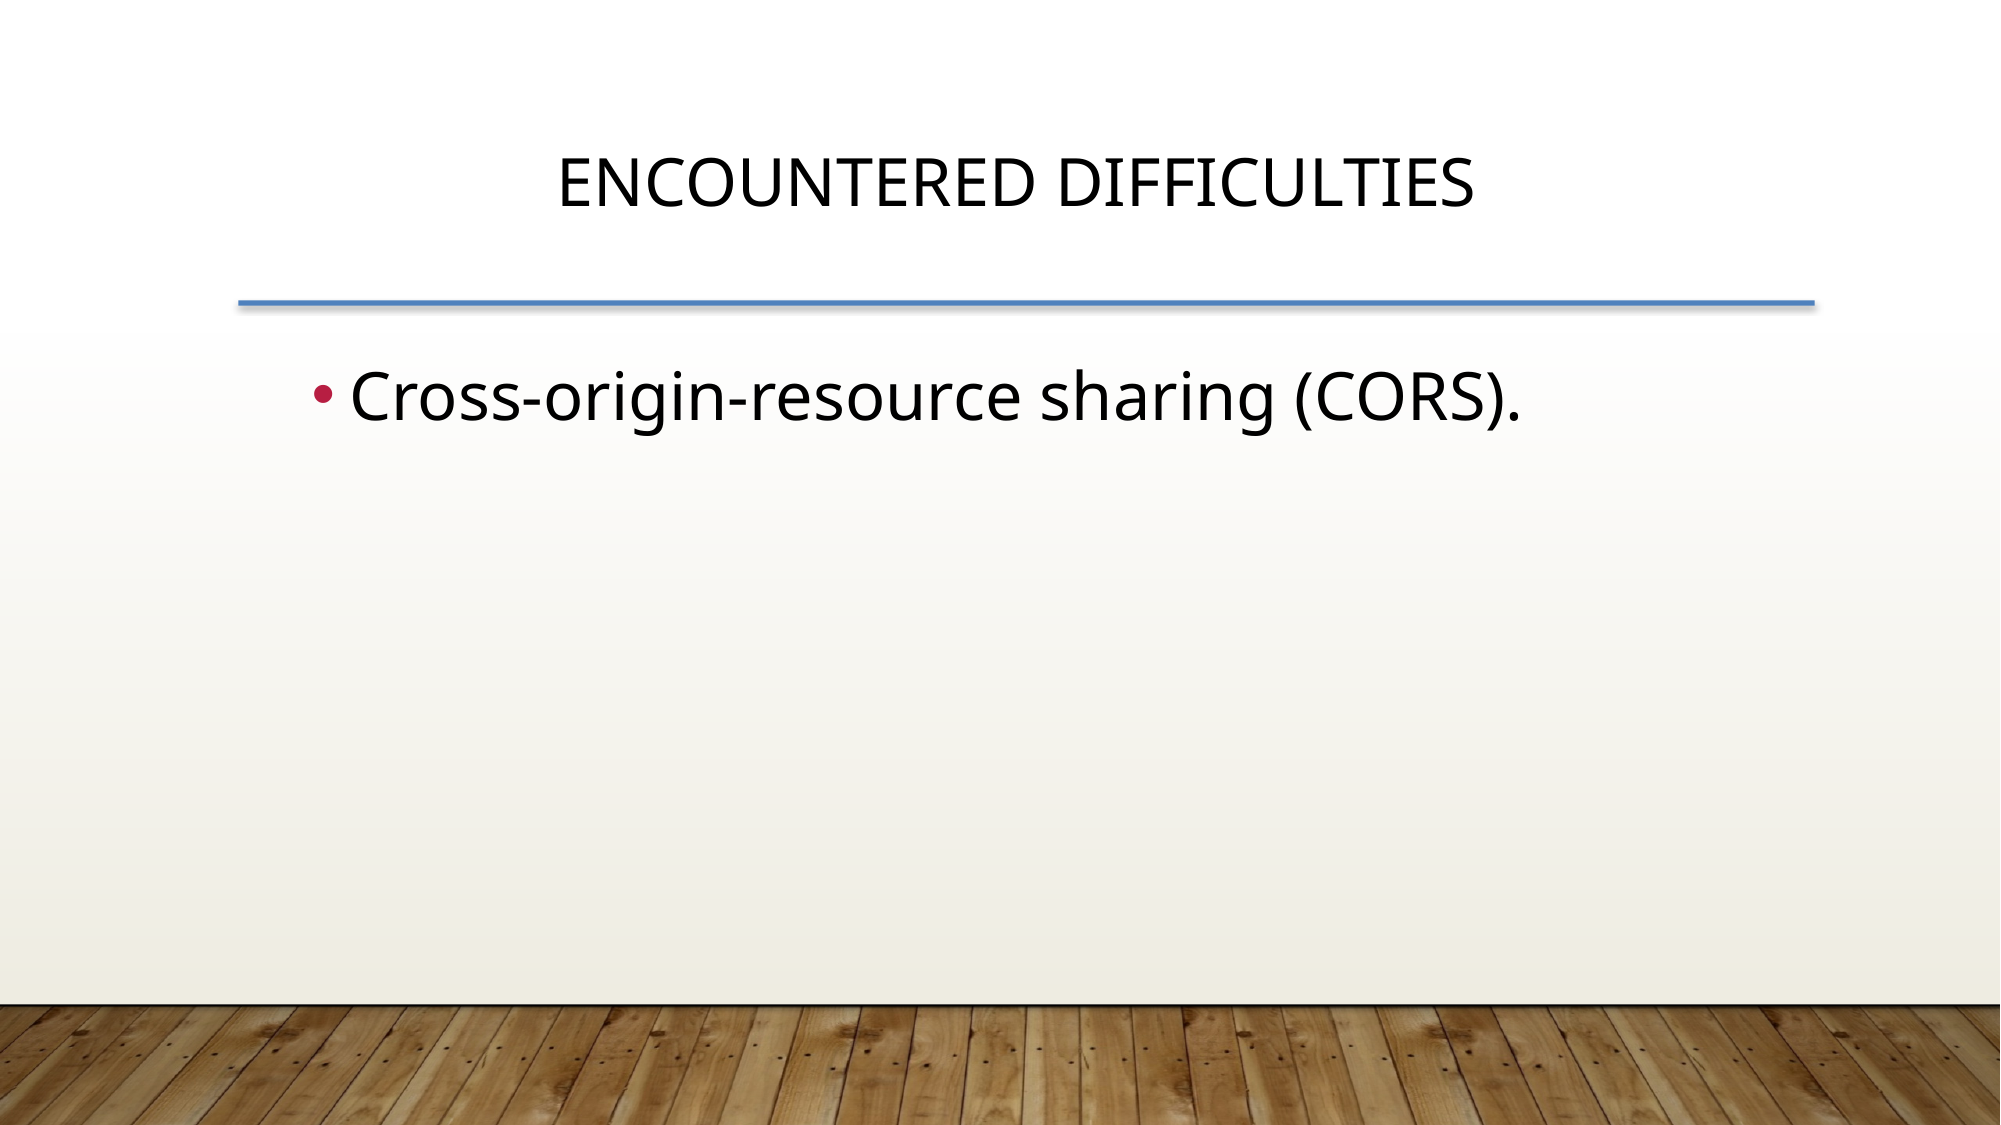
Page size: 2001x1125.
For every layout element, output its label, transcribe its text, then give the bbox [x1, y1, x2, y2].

text_box Cross-origin-resource sharing (CORS). [296, 329, 1814, 813]
text_box Encountered diFficulties [237, 131, 1814, 306]
picture [0, 1007, 2000, 1125]
